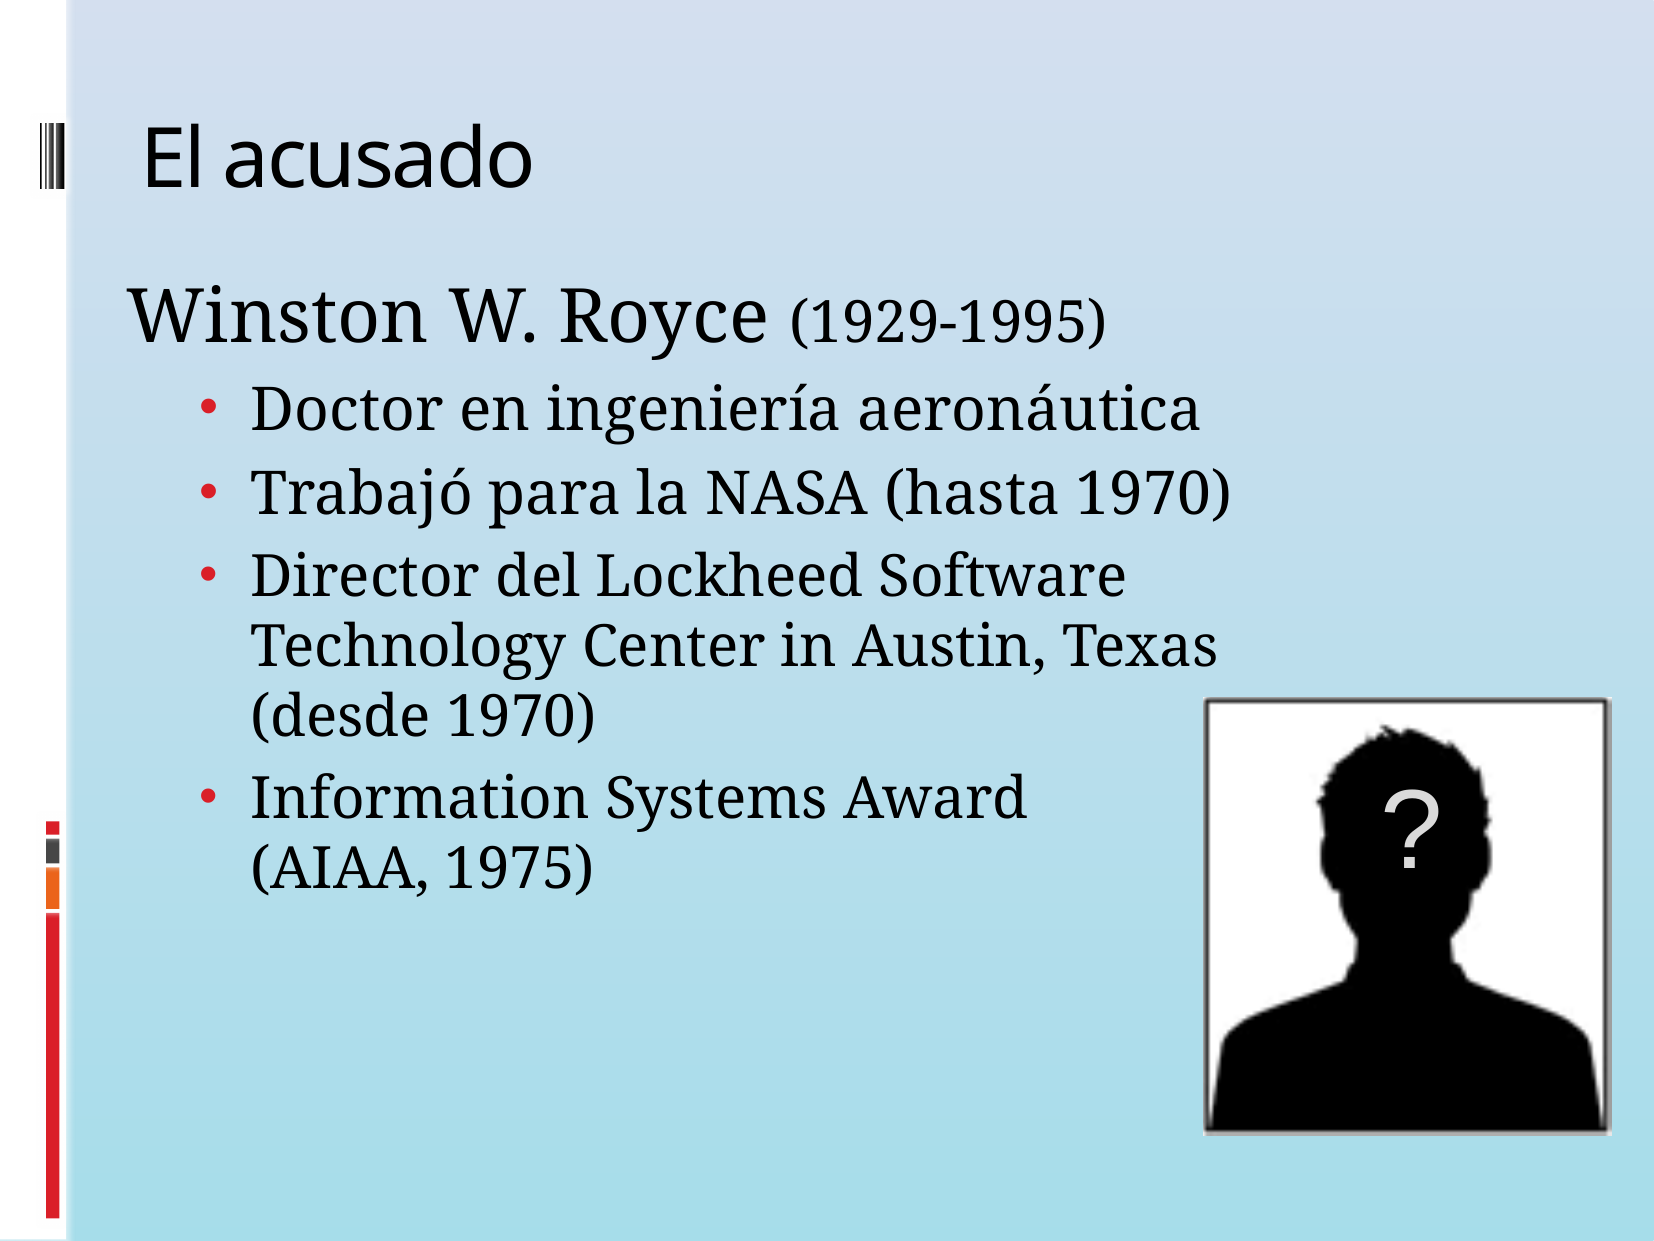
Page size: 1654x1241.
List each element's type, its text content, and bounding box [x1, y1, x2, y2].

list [1203, 697, 1613, 1137]
title El acusado [123, 49, 1613, 260]
list Winston W. Royce (1929-1995) Doctor en ingeniería aeronáutica Trabajó para la NASA (hasta 1970) Director del Lockheed Software Technology Center in Austin, Texas (desde 1970) Information Systems Award (AIAA, 1975) [100, 259, 1285, 1087]
